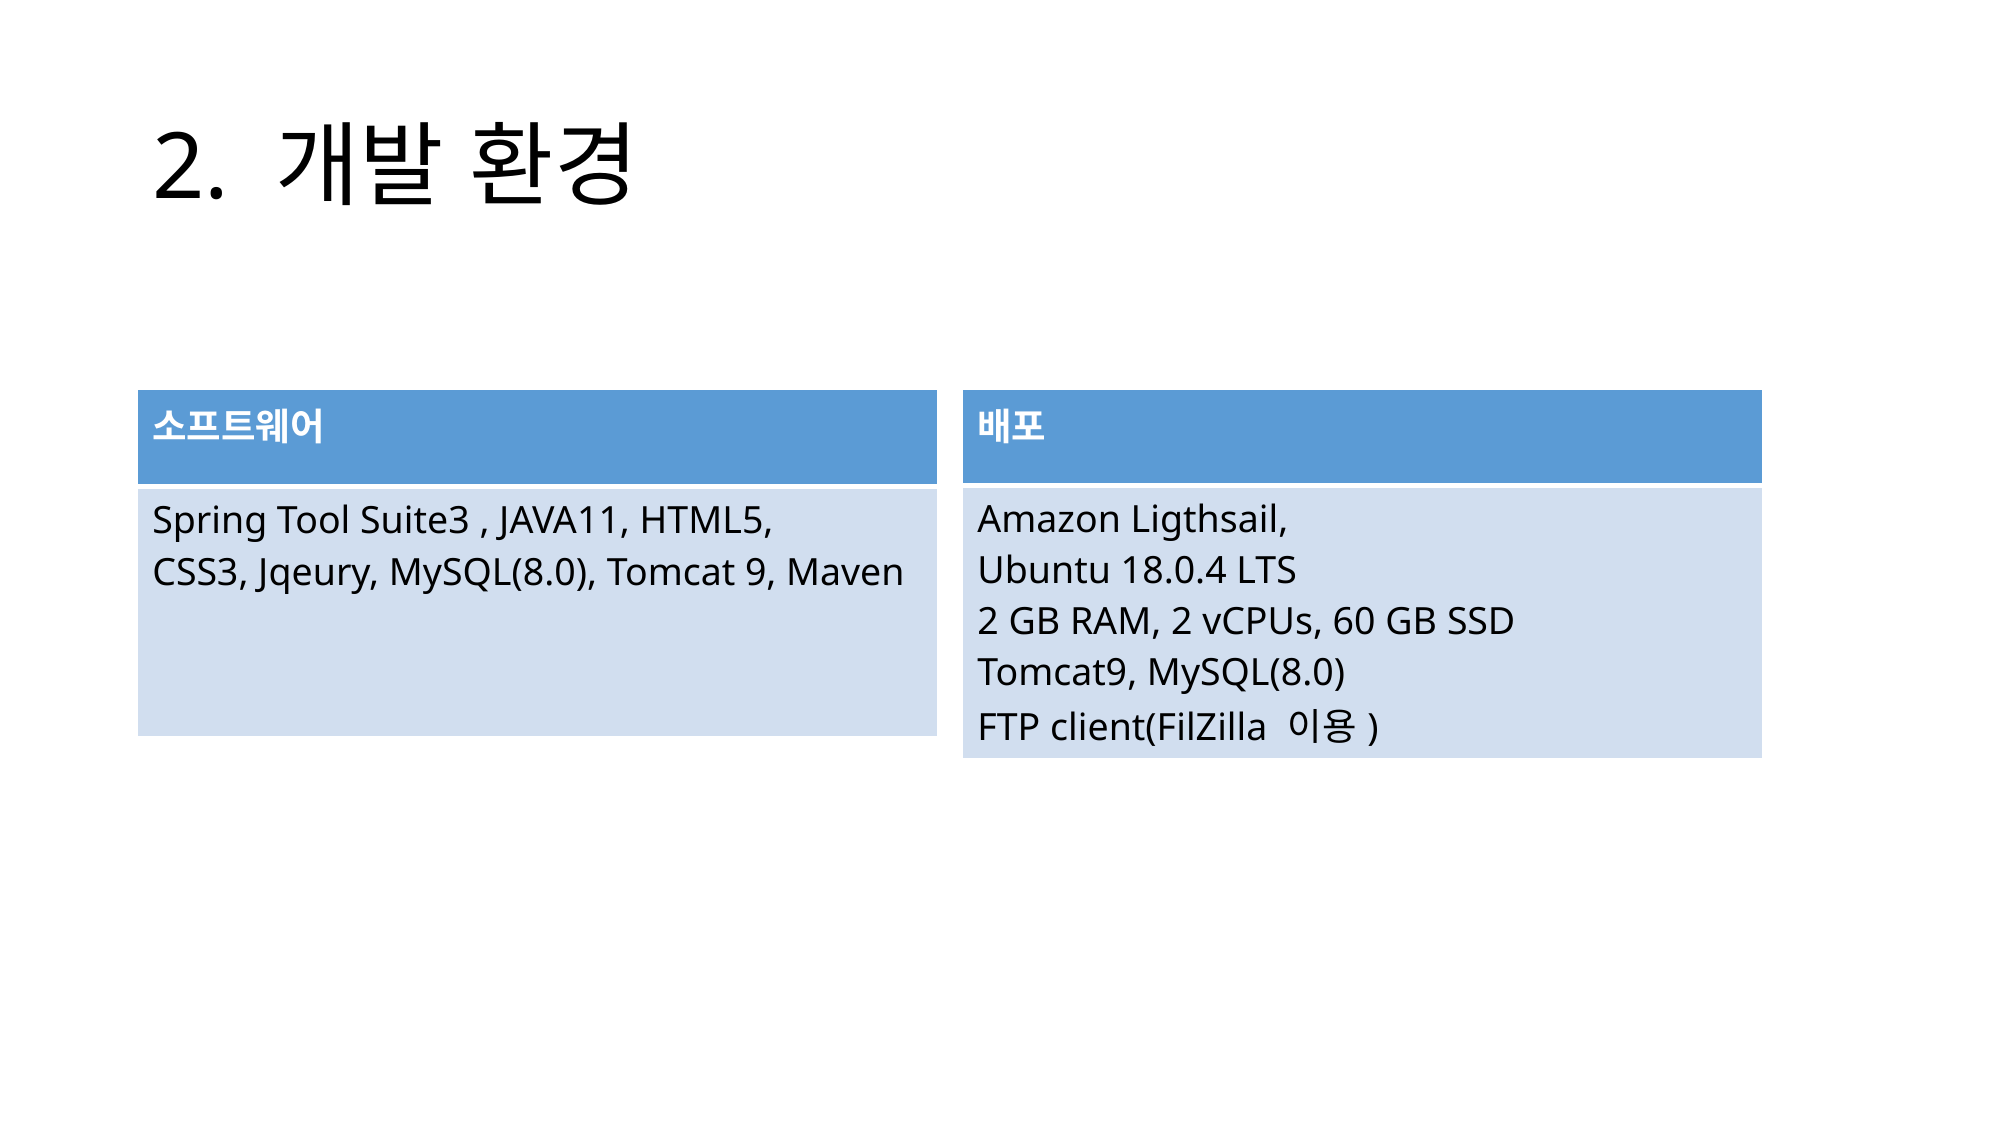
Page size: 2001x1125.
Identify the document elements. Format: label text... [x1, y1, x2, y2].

table_header 소프트웨어 [138, 390, 937, 484]
table_cell Spring Tool Suite3 , JAVA11, HTML5, CSS3, Jqeury, MySQL(8.0), Tomcat 9, Maven [138, 489, 937, 736]
table_header 배포 [963, 390, 1762, 483]
table_cell Amazon Ligthsail, Ubuntu 18.0.4 LTS 2 GB RAM, 2 vCPUs, 60 GB SSD Tomcat9, MySQL(8.0) FTP client(FilZilla 이용) [963, 488, 1762, 758]
title 2. 개발 환경 [137, 59, 1863, 278]
